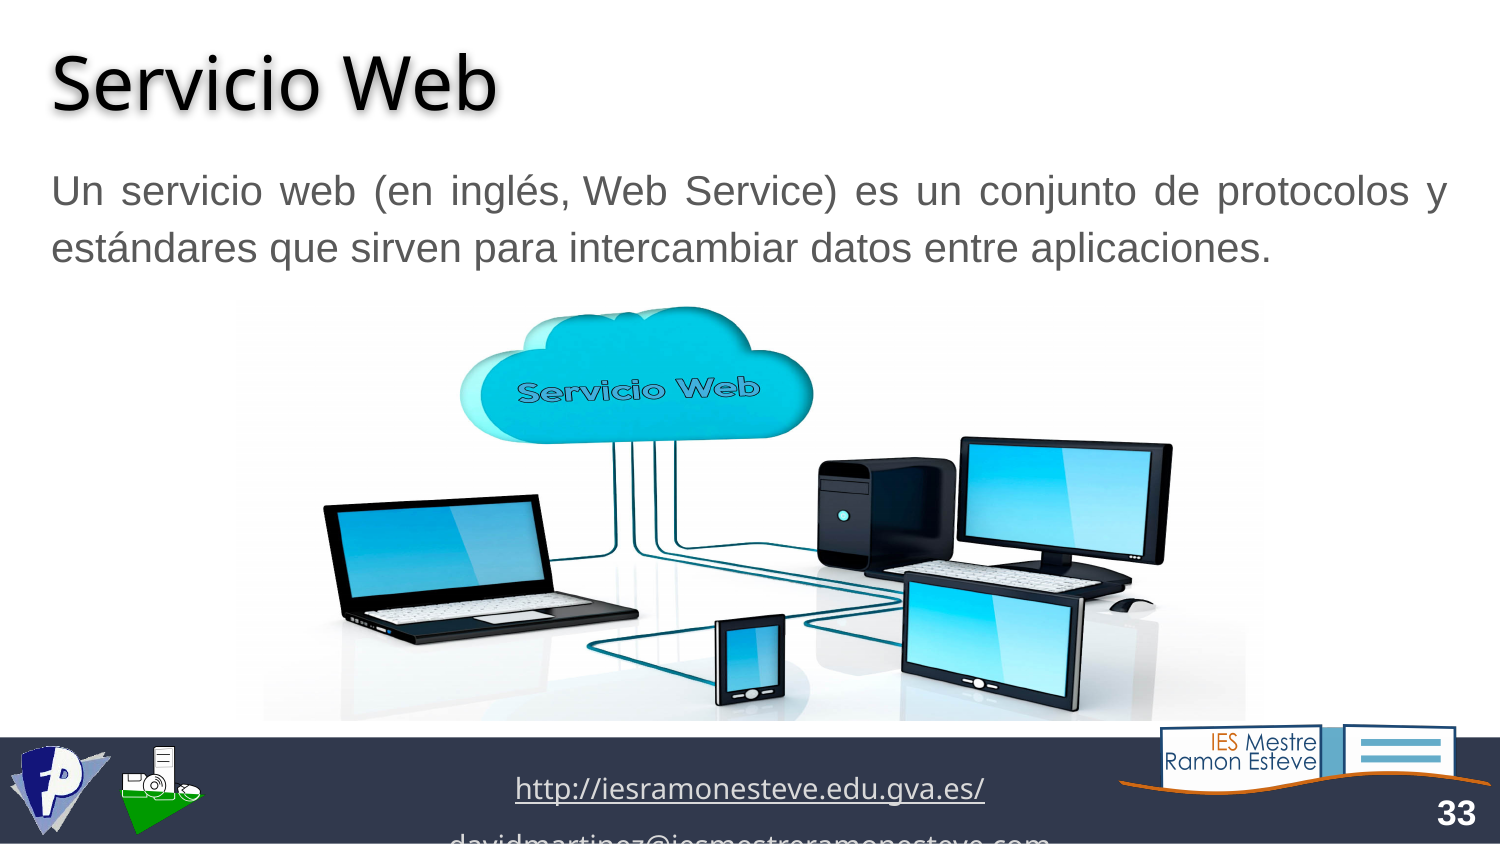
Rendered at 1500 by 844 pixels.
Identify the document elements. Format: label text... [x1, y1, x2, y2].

list Un servicio web (en inglés, Web Service) es un conjunto de protocolos y estándares que sirven para intercambiar datos entre aplicaciones. [51, 199, 1449, 730]
picture [1118, 724, 1492, 795]
title Servicio Web [51, 35, 1449, 190]
picture [10, 746, 111, 835]
picture [119, 746, 206, 835]
picture [236, 299, 1264, 722]
slide_number ‹#› [1401, 779, 1492, 844]
